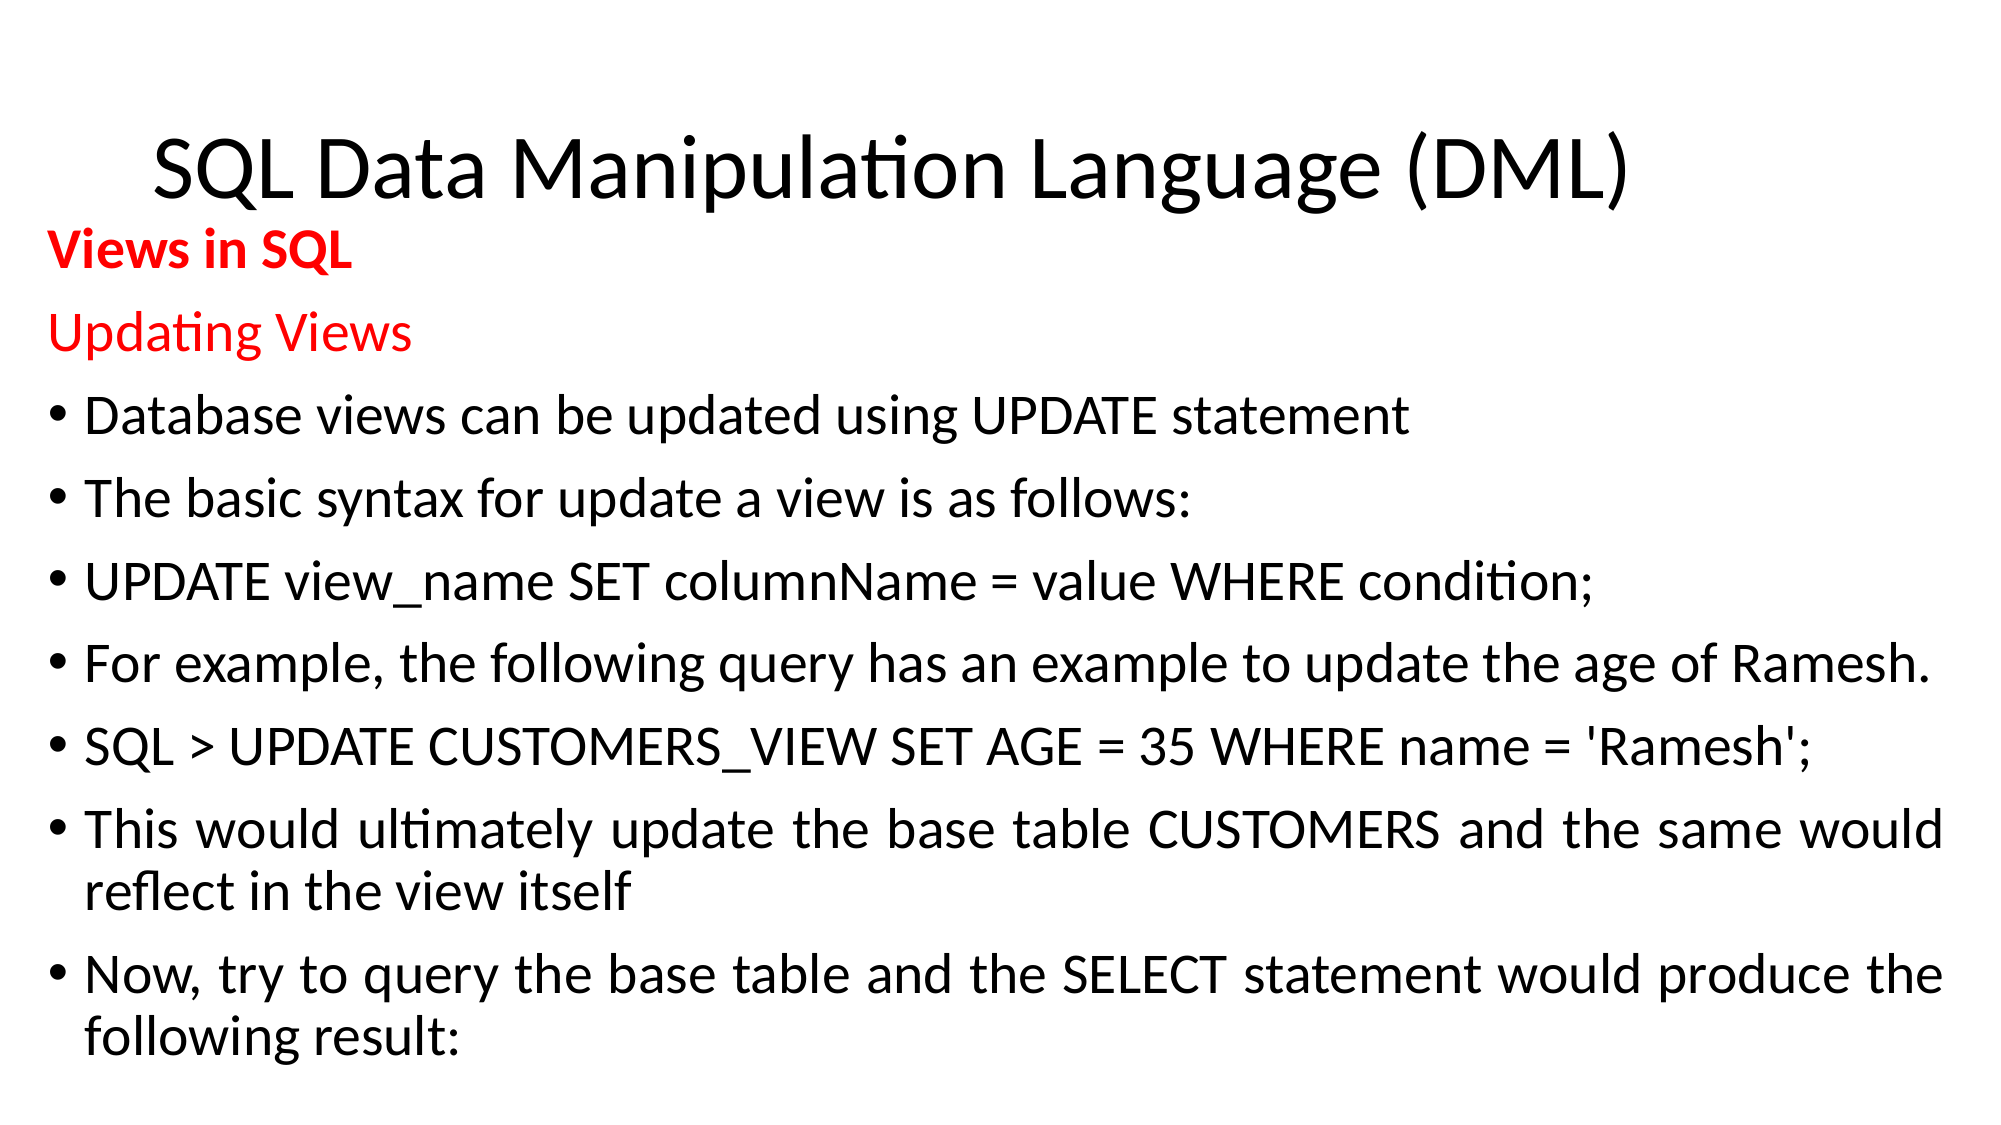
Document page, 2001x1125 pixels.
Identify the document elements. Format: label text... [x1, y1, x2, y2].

list Views in SQL Updating Views Database views can be updated using UPDATE statement The basic syntax for update a view is as follows: UPDATE view_name SET columnName = value WHERE condition; For example, the following query has an example to update the age of Ramesh. SQL > UPDATE CUSTOMERS_VIEW SET AGE = 35 WHERE name = 'Ramesh'; This would ultimately update the base table CUSTOMERS and the same would reflect in the view itself Now, try to query the base table and the SELECT statement would produce the following result: [32, 211, 1963, 1100]
title SQL Data Manipulation Language (DML) [137, 59, 1863, 211]
